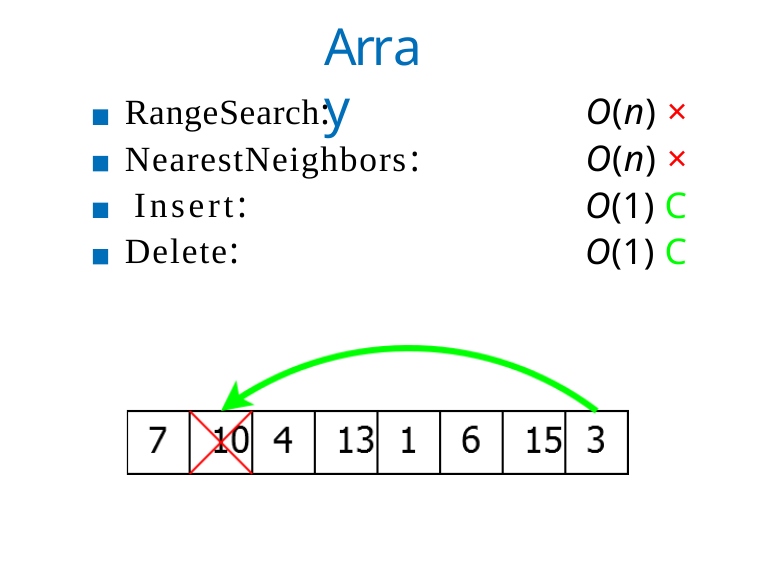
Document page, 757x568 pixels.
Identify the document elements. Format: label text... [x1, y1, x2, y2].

text_box O(n) × [583, 133, 699, 176]
text_box [92, 155, 109, 172]
text_box O(n) × [583, 86, 699, 132]
text_box [92, 109, 109, 125]
text_box [92, 249, 109, 265]
text_box RangeSearch: NearestNeighbors: Insert: Delete: [122, 83, 425, 271]
text_box Array [322, 11, 434, 137]
text_box [126, 345, 629, 475]
text_box [92, 202, 109, 218]
text_box O(1) C O(1) C [582, 176, 699, 272]
